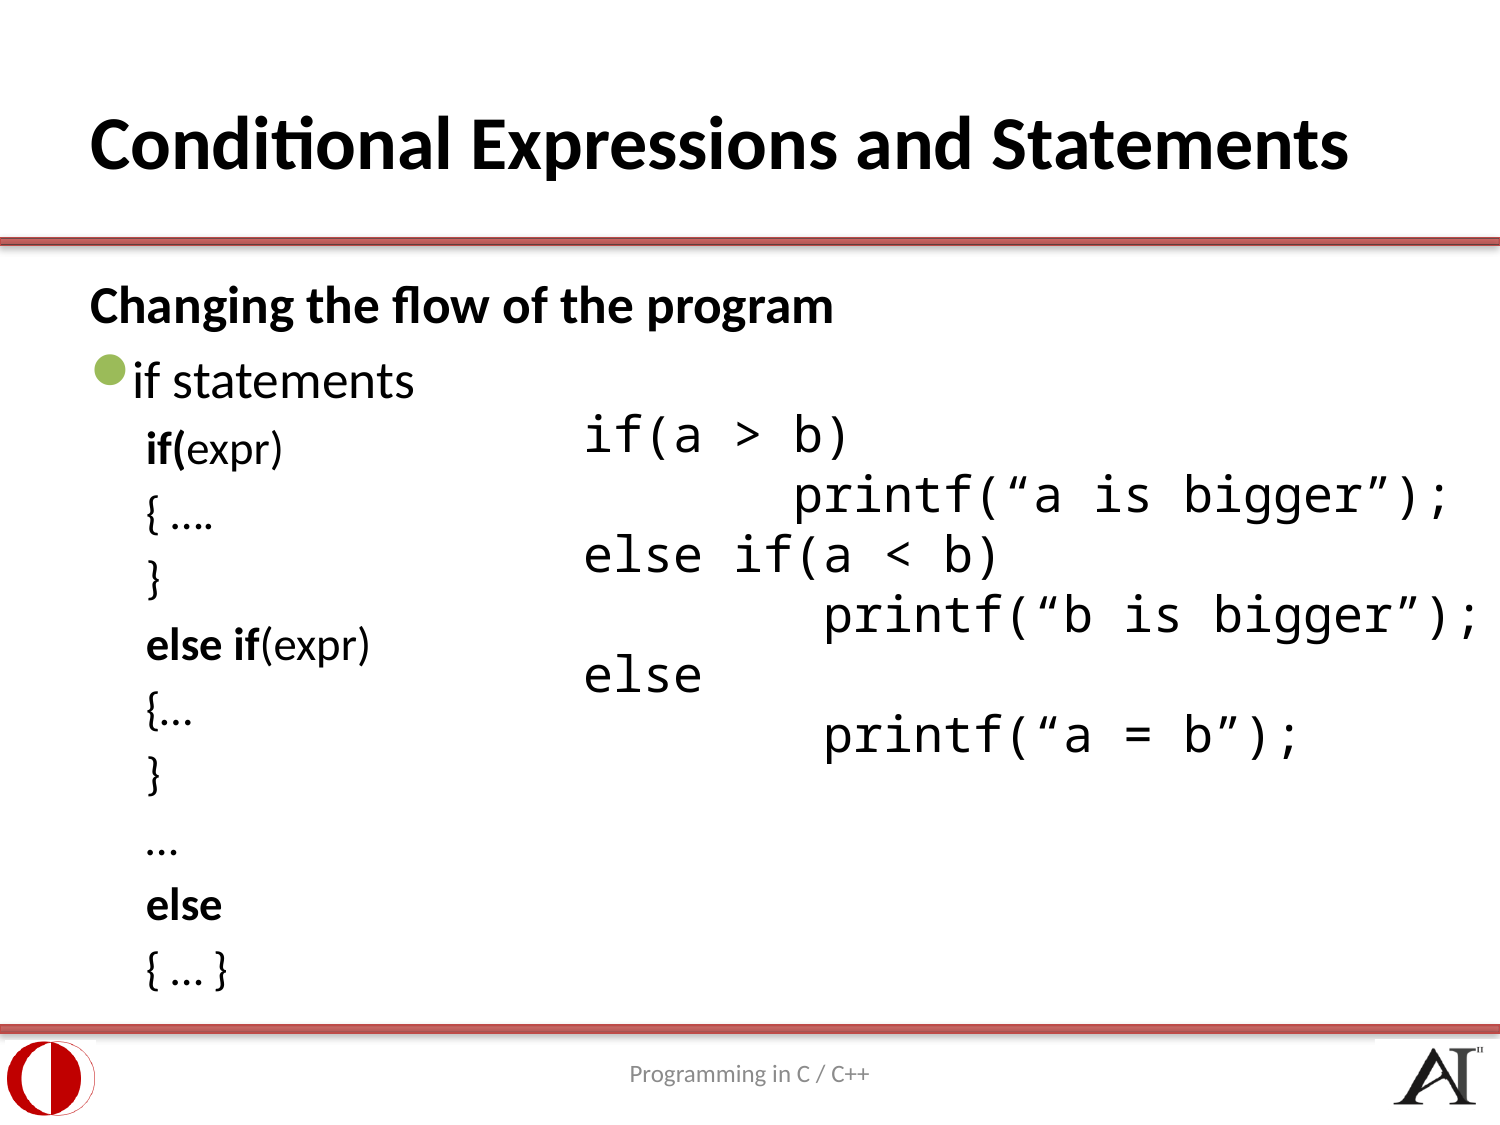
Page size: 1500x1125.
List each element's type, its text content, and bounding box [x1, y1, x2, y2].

picture [5, 1040, 96, 1116]
title Conditional Expressions and Statements [75, 45, 1425, 233]
slide_number 34 [1074, 1042, 1425, 1103]
footer Programming in C / C++ [512, 1042, 988, 1103]
list Changing the flow of the program if statements if(expr) { …. } else if(expr) {… } … else { … } [75, 262, 1425, 1005]
text_box if(a > b) printf(“a is bigger”); else if(a < b) printf(“b is bigger”); else printf(“a = b”); [568, 395, 1498, 771]
picture [1374, 1039, 1500, 1110]
